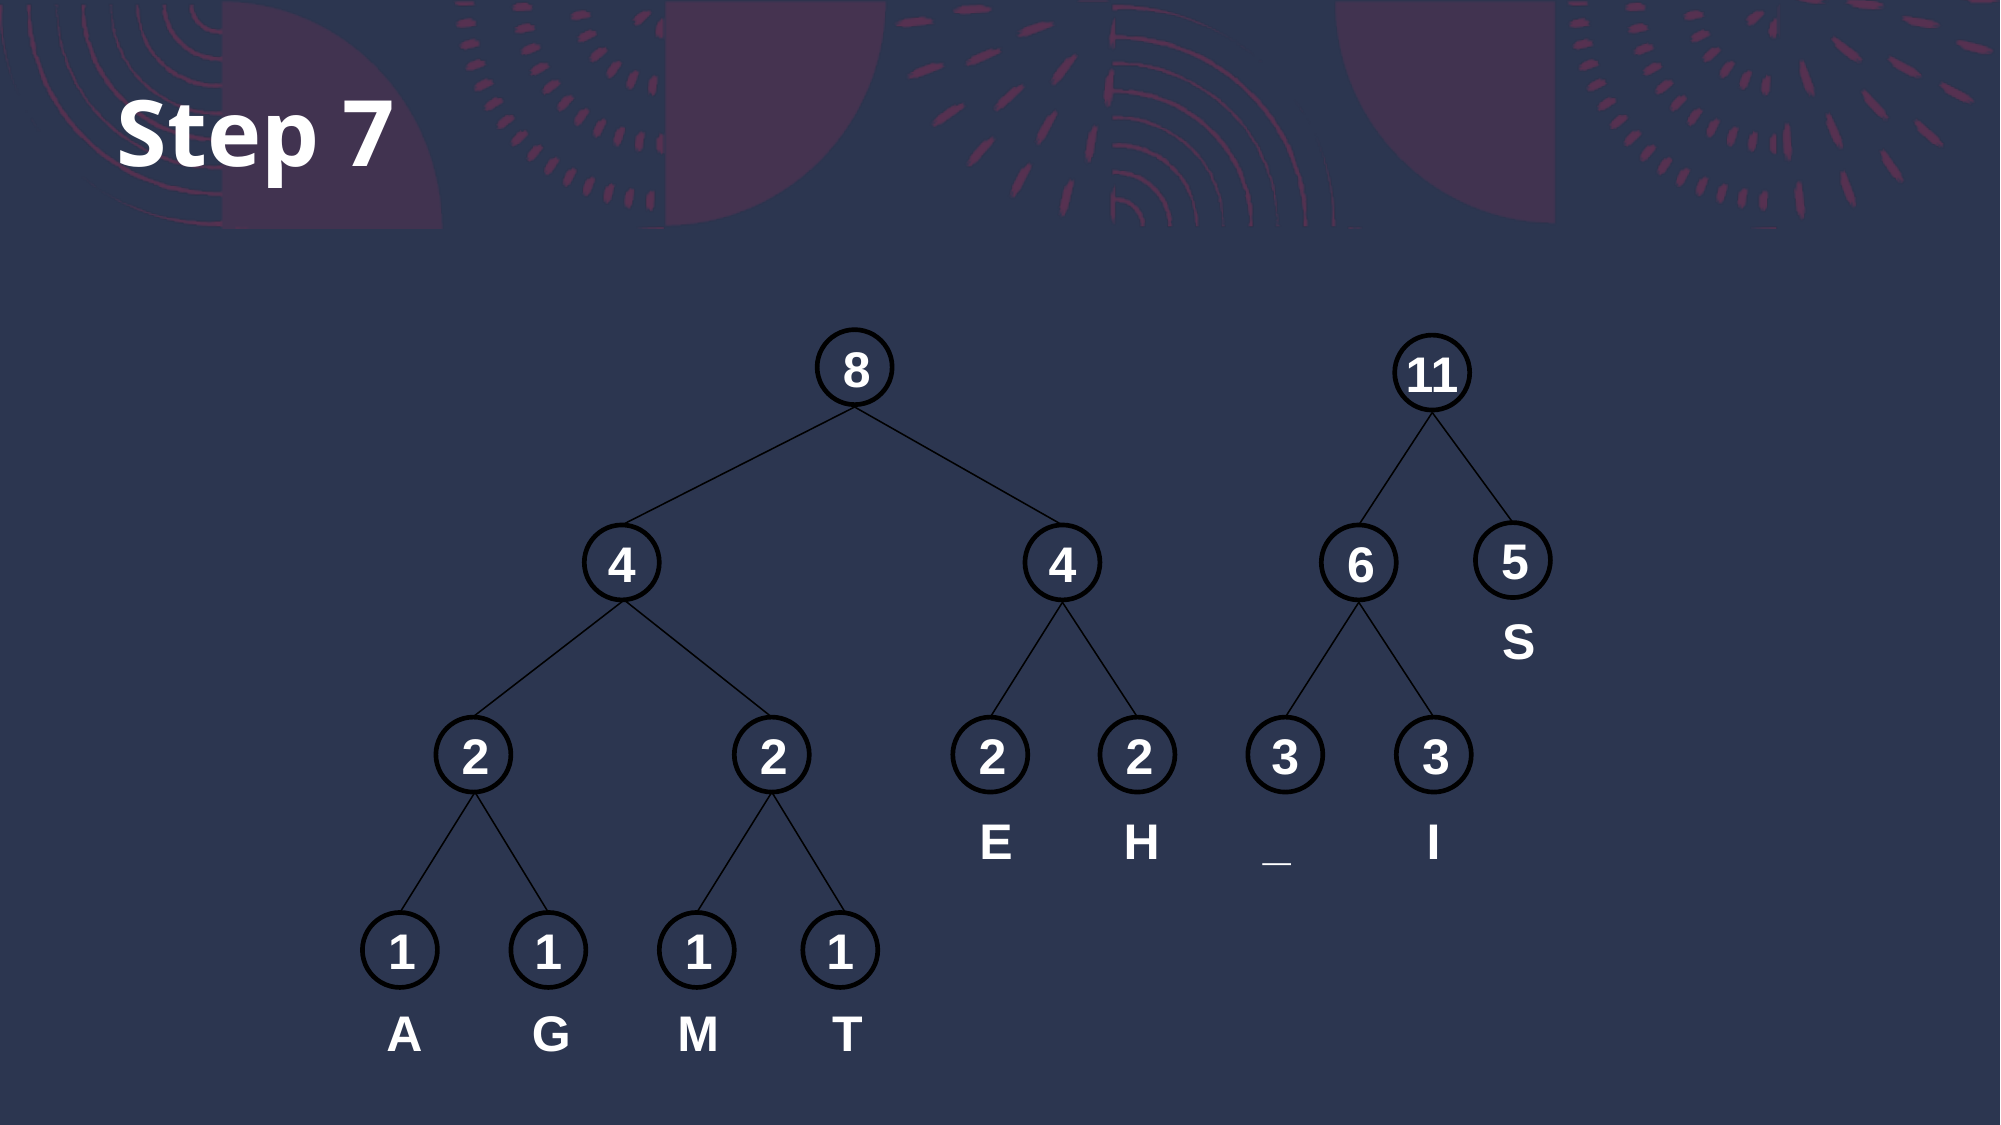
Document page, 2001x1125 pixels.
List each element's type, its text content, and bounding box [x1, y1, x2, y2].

title Step 7 [101, 20, 1827, 239]
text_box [1062, 602, 1138, 715]
text_box 5 [1475, 522, 1551, 598]
text_box H [1108, 801, 1175, 877]
text_box 4 [1024, 524, 1100, 600]
text_box 11 [1394, 335, 1470, 411]
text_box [854, 406, 1063, 523]
text_box 3 [1396, 717, 1472, 793]
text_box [990, 602, 1062, 715]
text_box 3 [1247, 717, 1323, 793]
text_box 6 [1321, 524, 1397, 600]
text_box 2 [1099, 717, 1175, 793]
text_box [1285, 602, 1358, 715]
text_box E [964, 801, 1028, 877]
text_box 8 [817, 329, 893, 405]
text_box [1432, 412, 1513, 521]
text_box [1358, 412, 1433, 523]
text_box 2 [952, 717, 1028, 793]
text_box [621, 406, 854, 523]
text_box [362, 524, 878, 1069]
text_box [1358, 602, 1434, 715]
text_box I [1411, 801, 1456, 877]
text_box S [1487, 602, 1551, 678]
text_box _ [1248, 801, 1306, 877]
